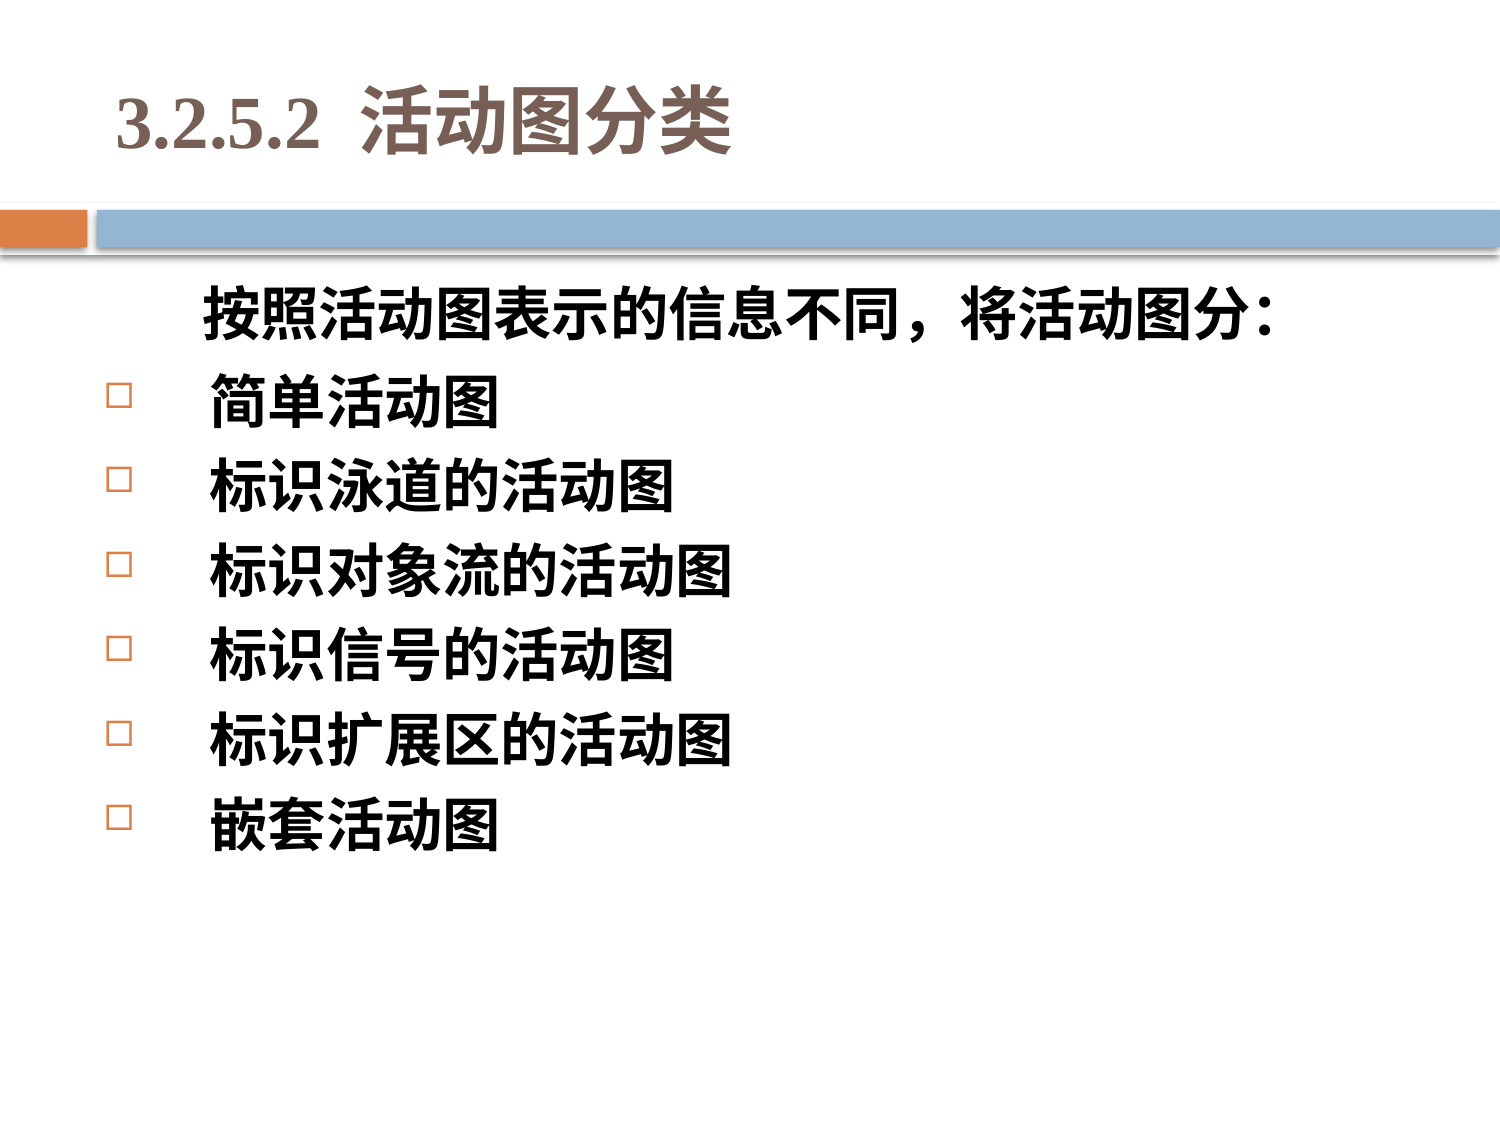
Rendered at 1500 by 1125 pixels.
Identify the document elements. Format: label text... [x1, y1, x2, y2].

slide_number [0, 208, 88, 249]
title 3.2.5.2 活动图分类 [100, 37, 1438, 200]
list 按照活动图表示的信息不同，将活动图分： 简单活动图 标识泳道的活动图 标识对象流的活动图 标识信号的活动图 标识扩展区的活动图 嵌套活动图 [88, 255, 1376, 974]
